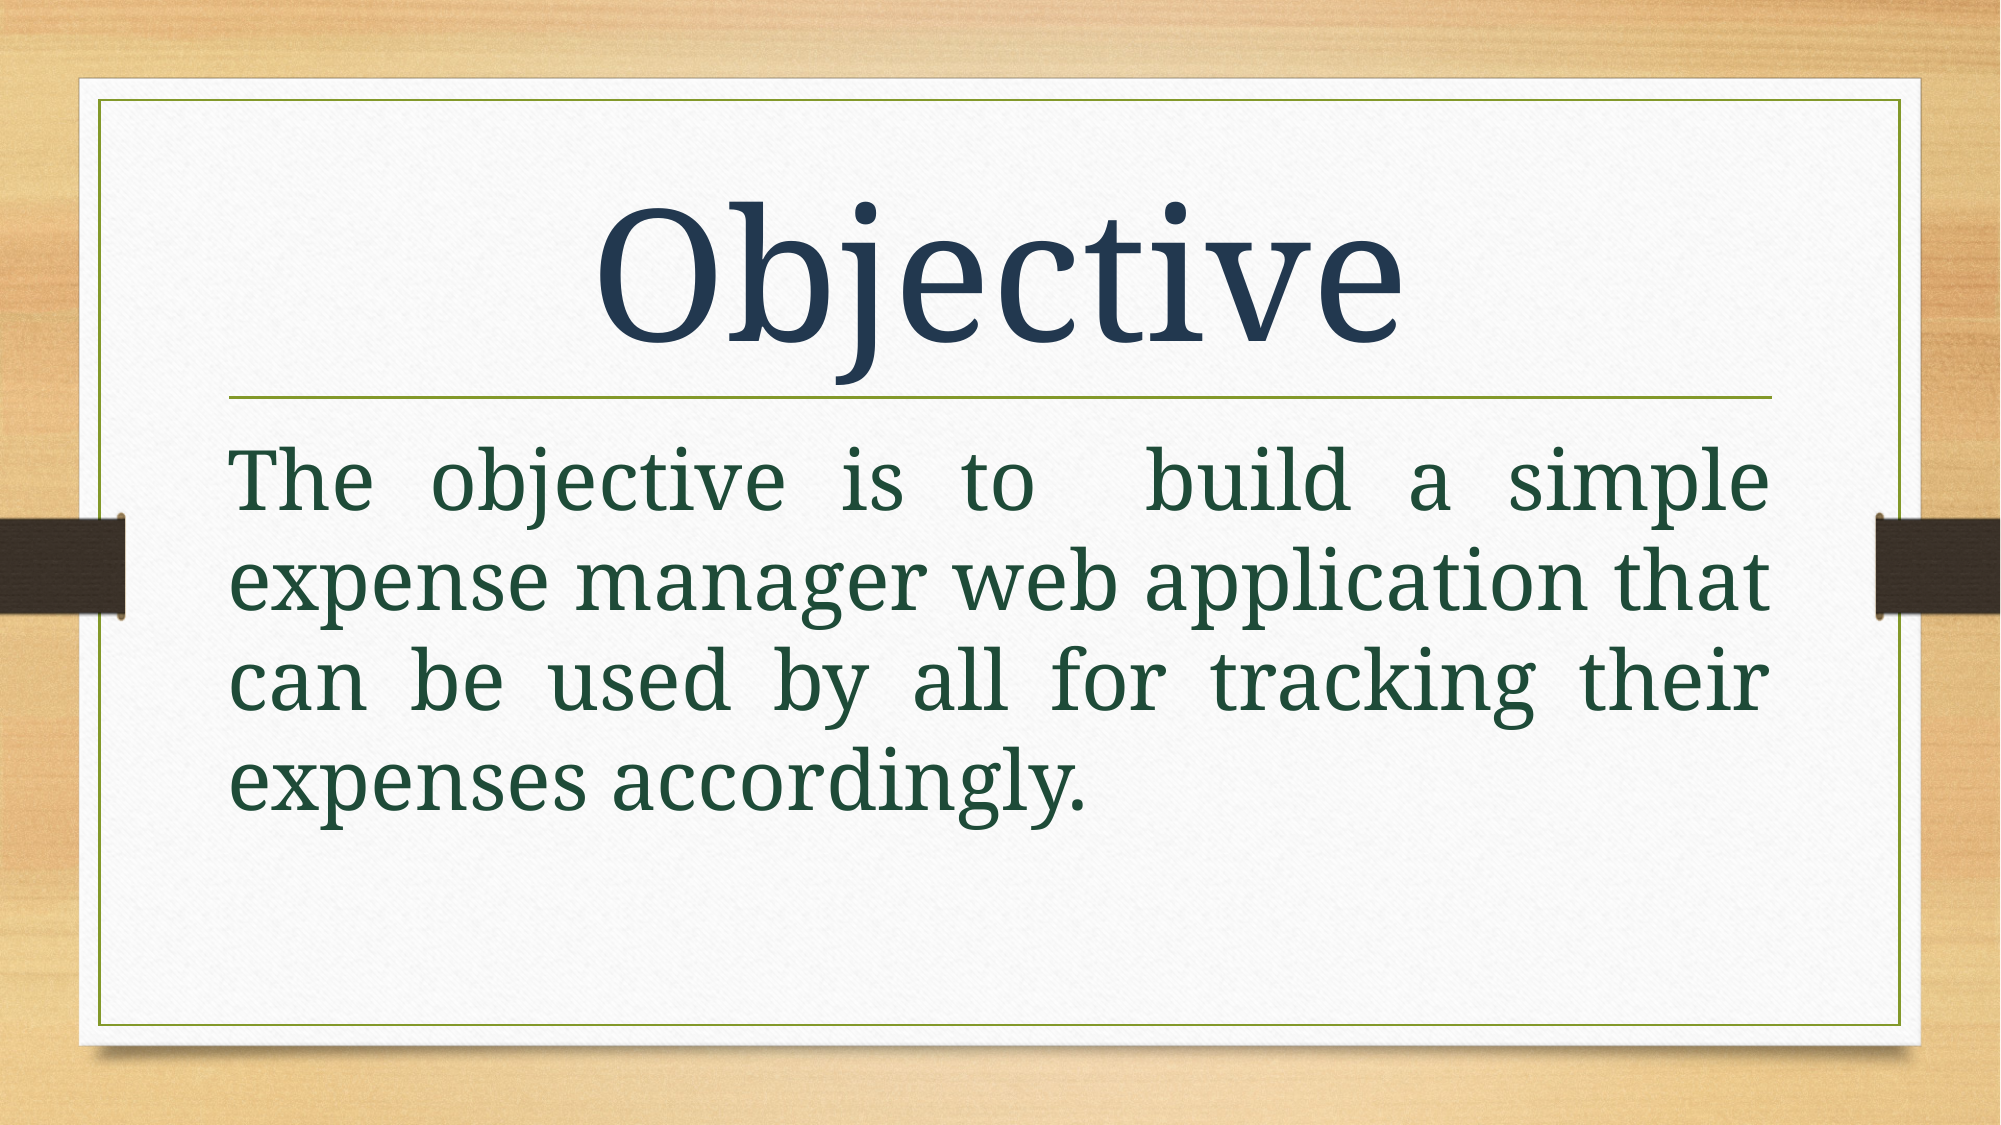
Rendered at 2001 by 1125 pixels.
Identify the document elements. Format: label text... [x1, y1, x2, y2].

title Objective [212, 161, 1788, 375]
list The objective is to build a simple expense manager web application that can be used by all for tracking their expenses accordingly. [212, 419, 1788, 964]
picture [0, 0, 2001, 1125]
